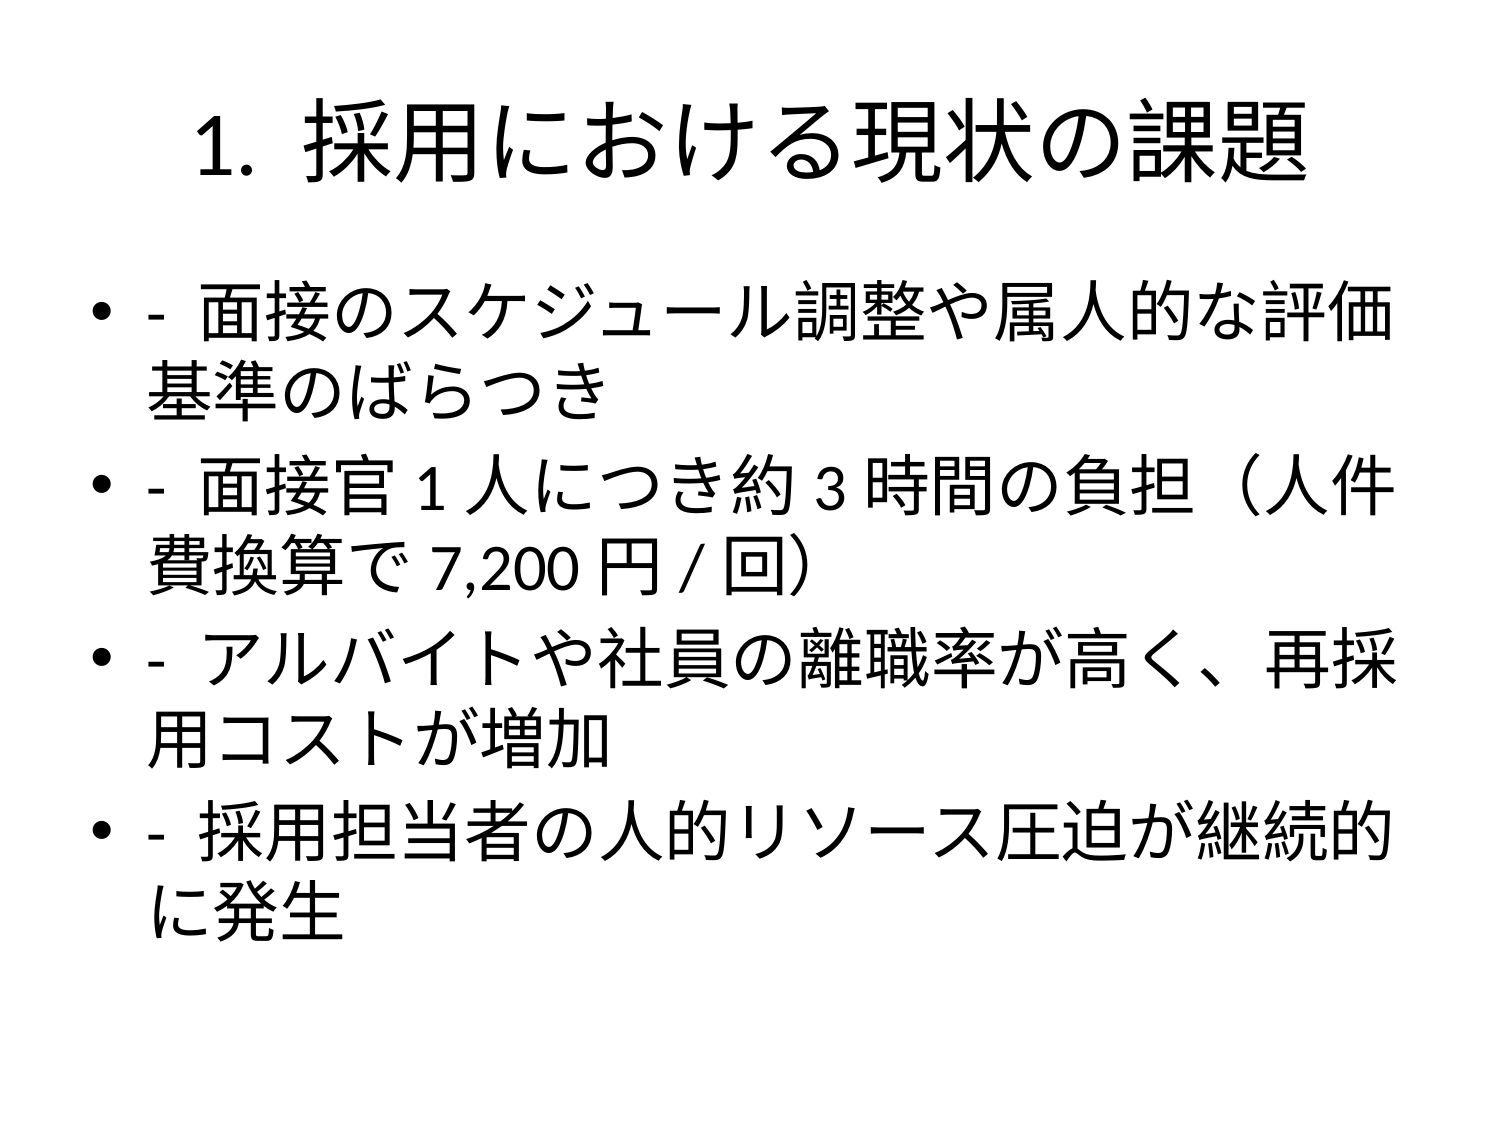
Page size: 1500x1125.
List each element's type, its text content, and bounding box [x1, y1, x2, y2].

list - 面接のスケジュール調整や属人的な評価基準のばらつき - 面接官1人につき約3時間の負担（人件費換算で7,200円/回） - アルバイトや社員の離職率が高く、再採用コストが増加 - 採用担当者の人的リソース圧迫が継続的に発生 [75, 262, 1425, 1005]
title 1. 採用における現状の課題 [75, 45, 1425, 233]
